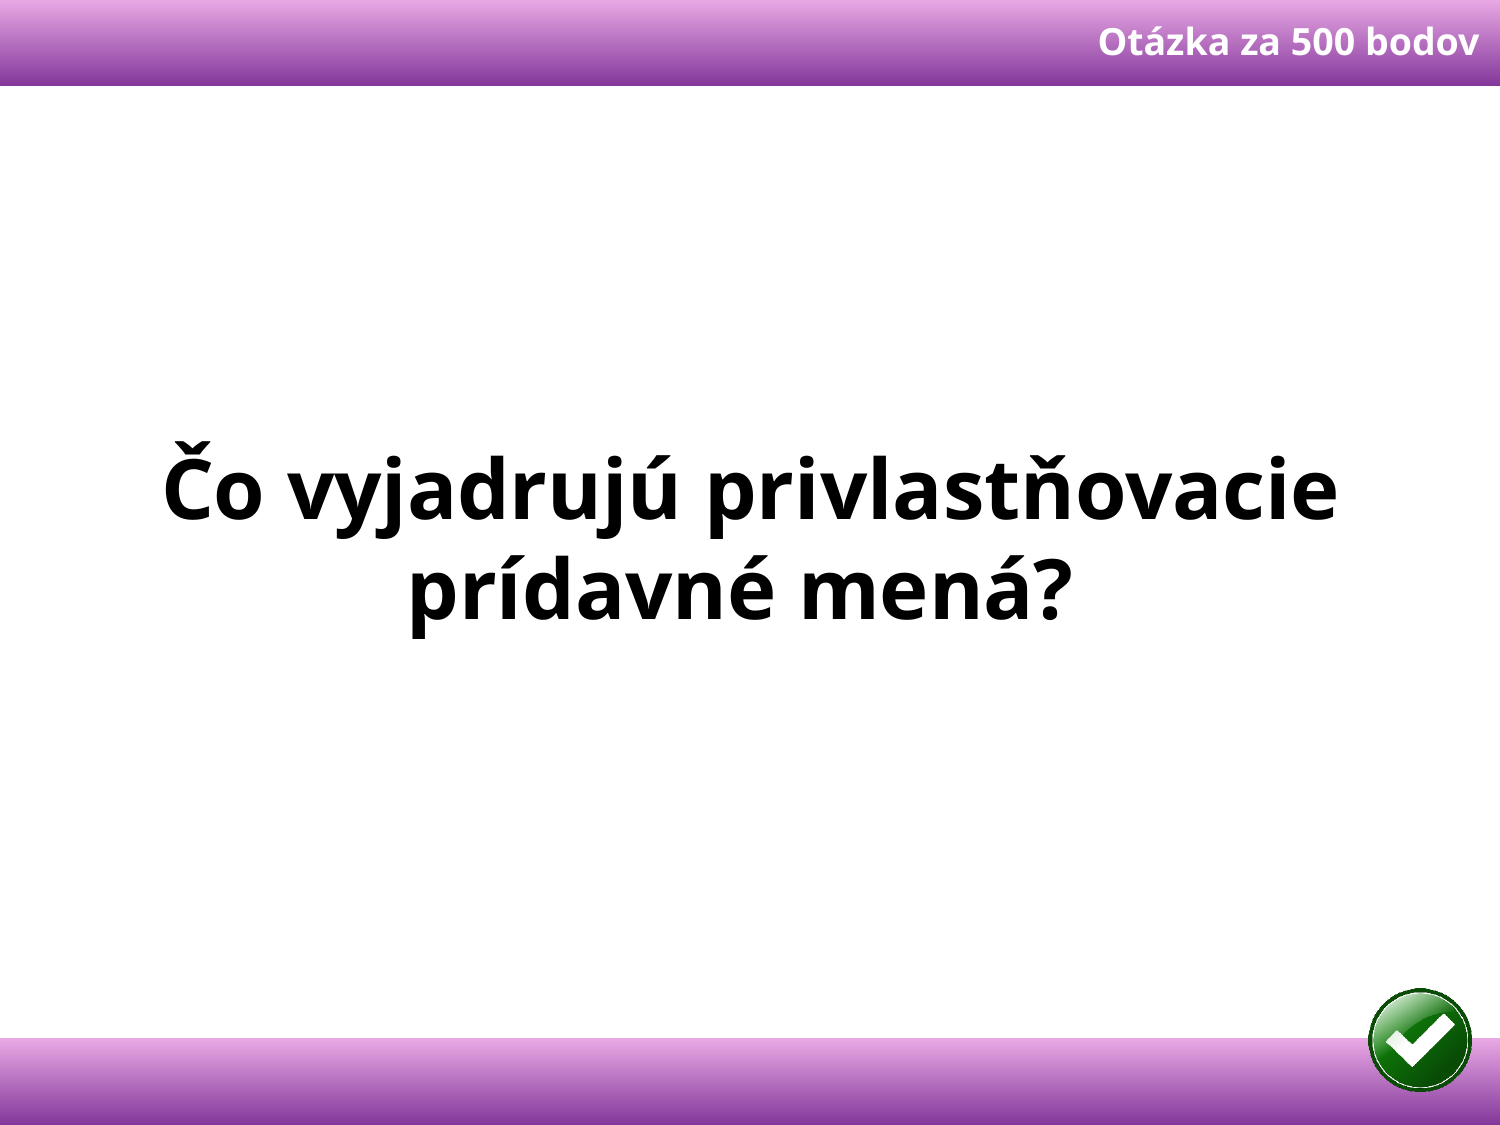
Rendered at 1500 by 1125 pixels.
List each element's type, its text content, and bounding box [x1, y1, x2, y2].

picture [1368, 988, 1472, 1092]
text_box [0, 1038, 1500, 1125]
text_box Otázka za 500 bodov [1082, 11, 1495, 71]
text_box [0, 0, 1500, 87]
text_box Čo vyjadrujú privlastňovacie prídavné mená? [62, 428, 1440, 644]
